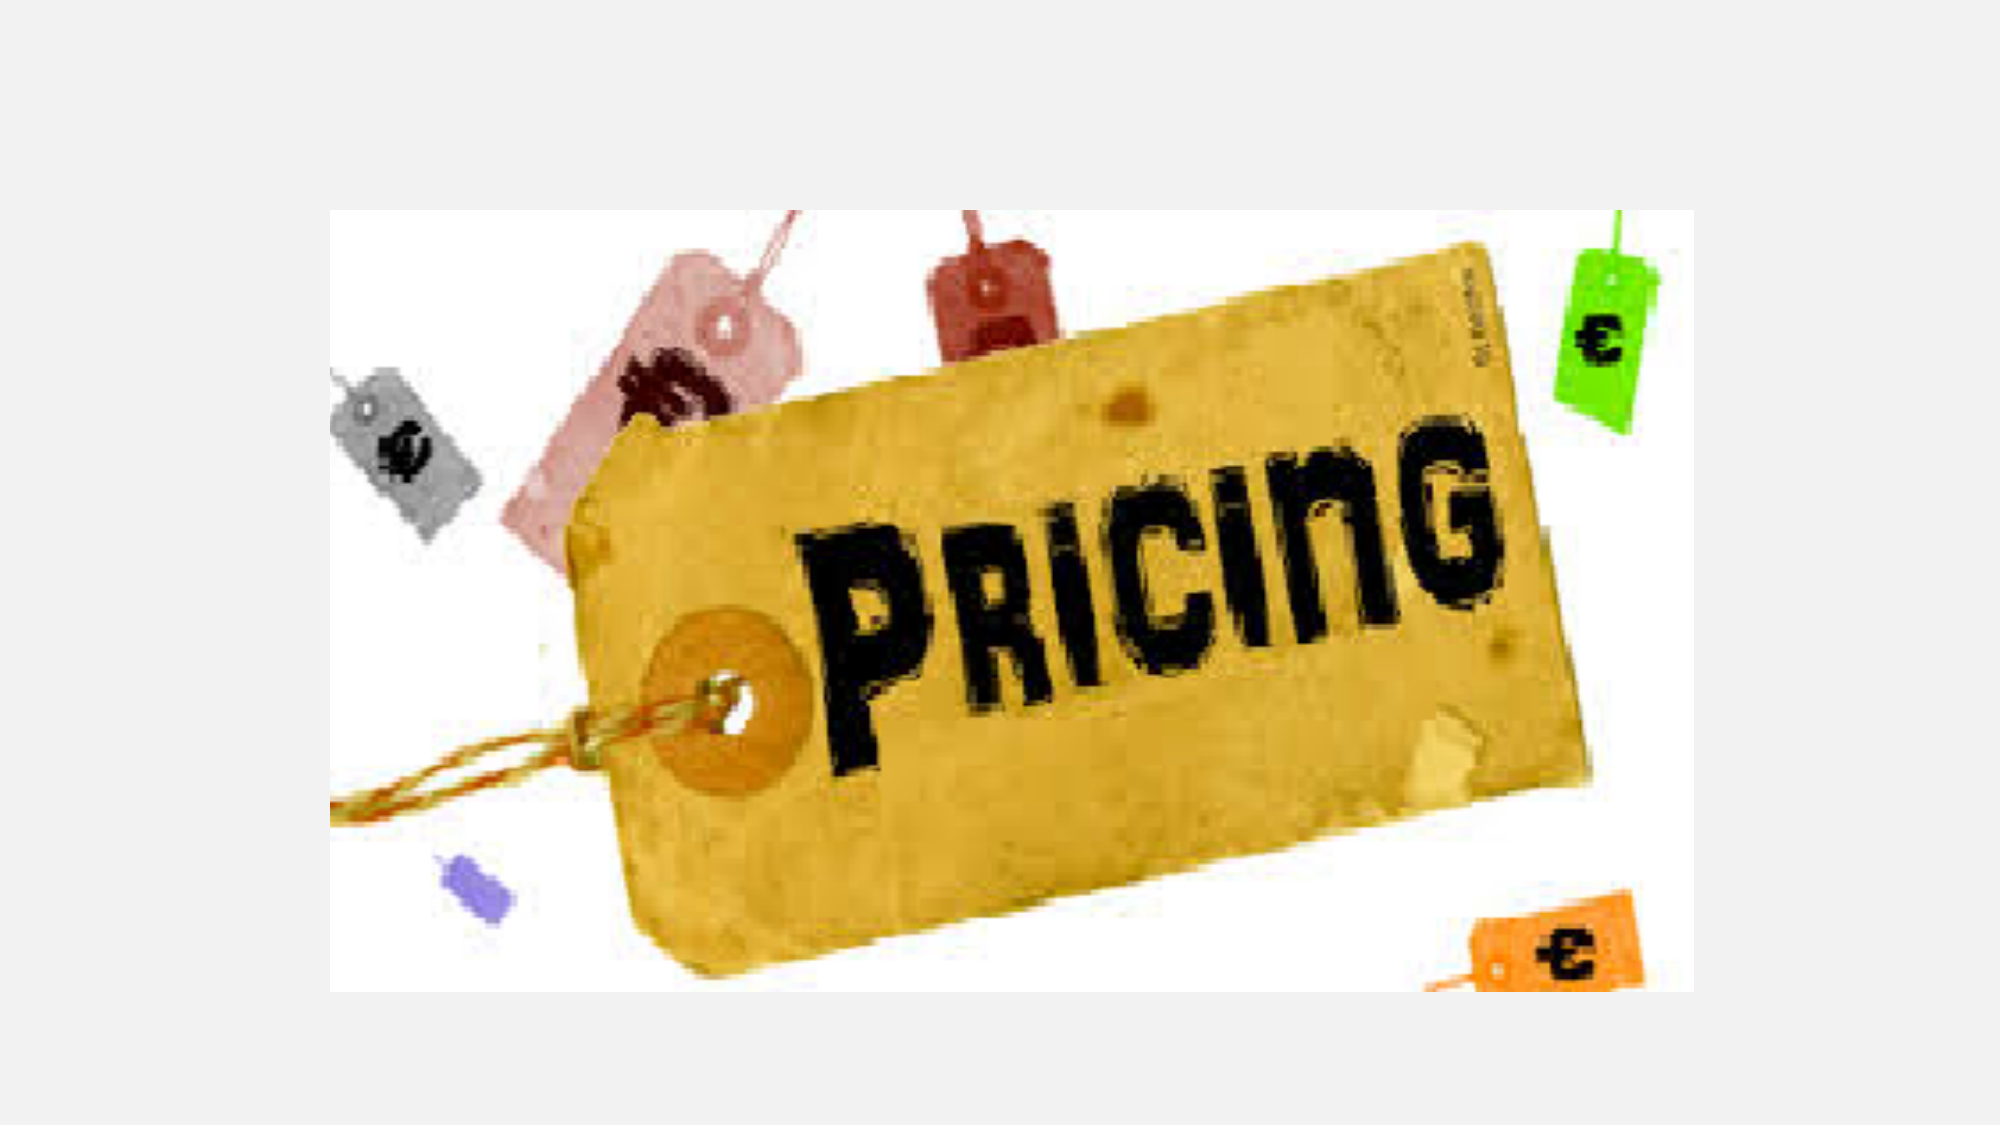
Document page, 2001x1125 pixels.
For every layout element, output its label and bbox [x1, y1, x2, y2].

list [330, 210, 1694, 992]
